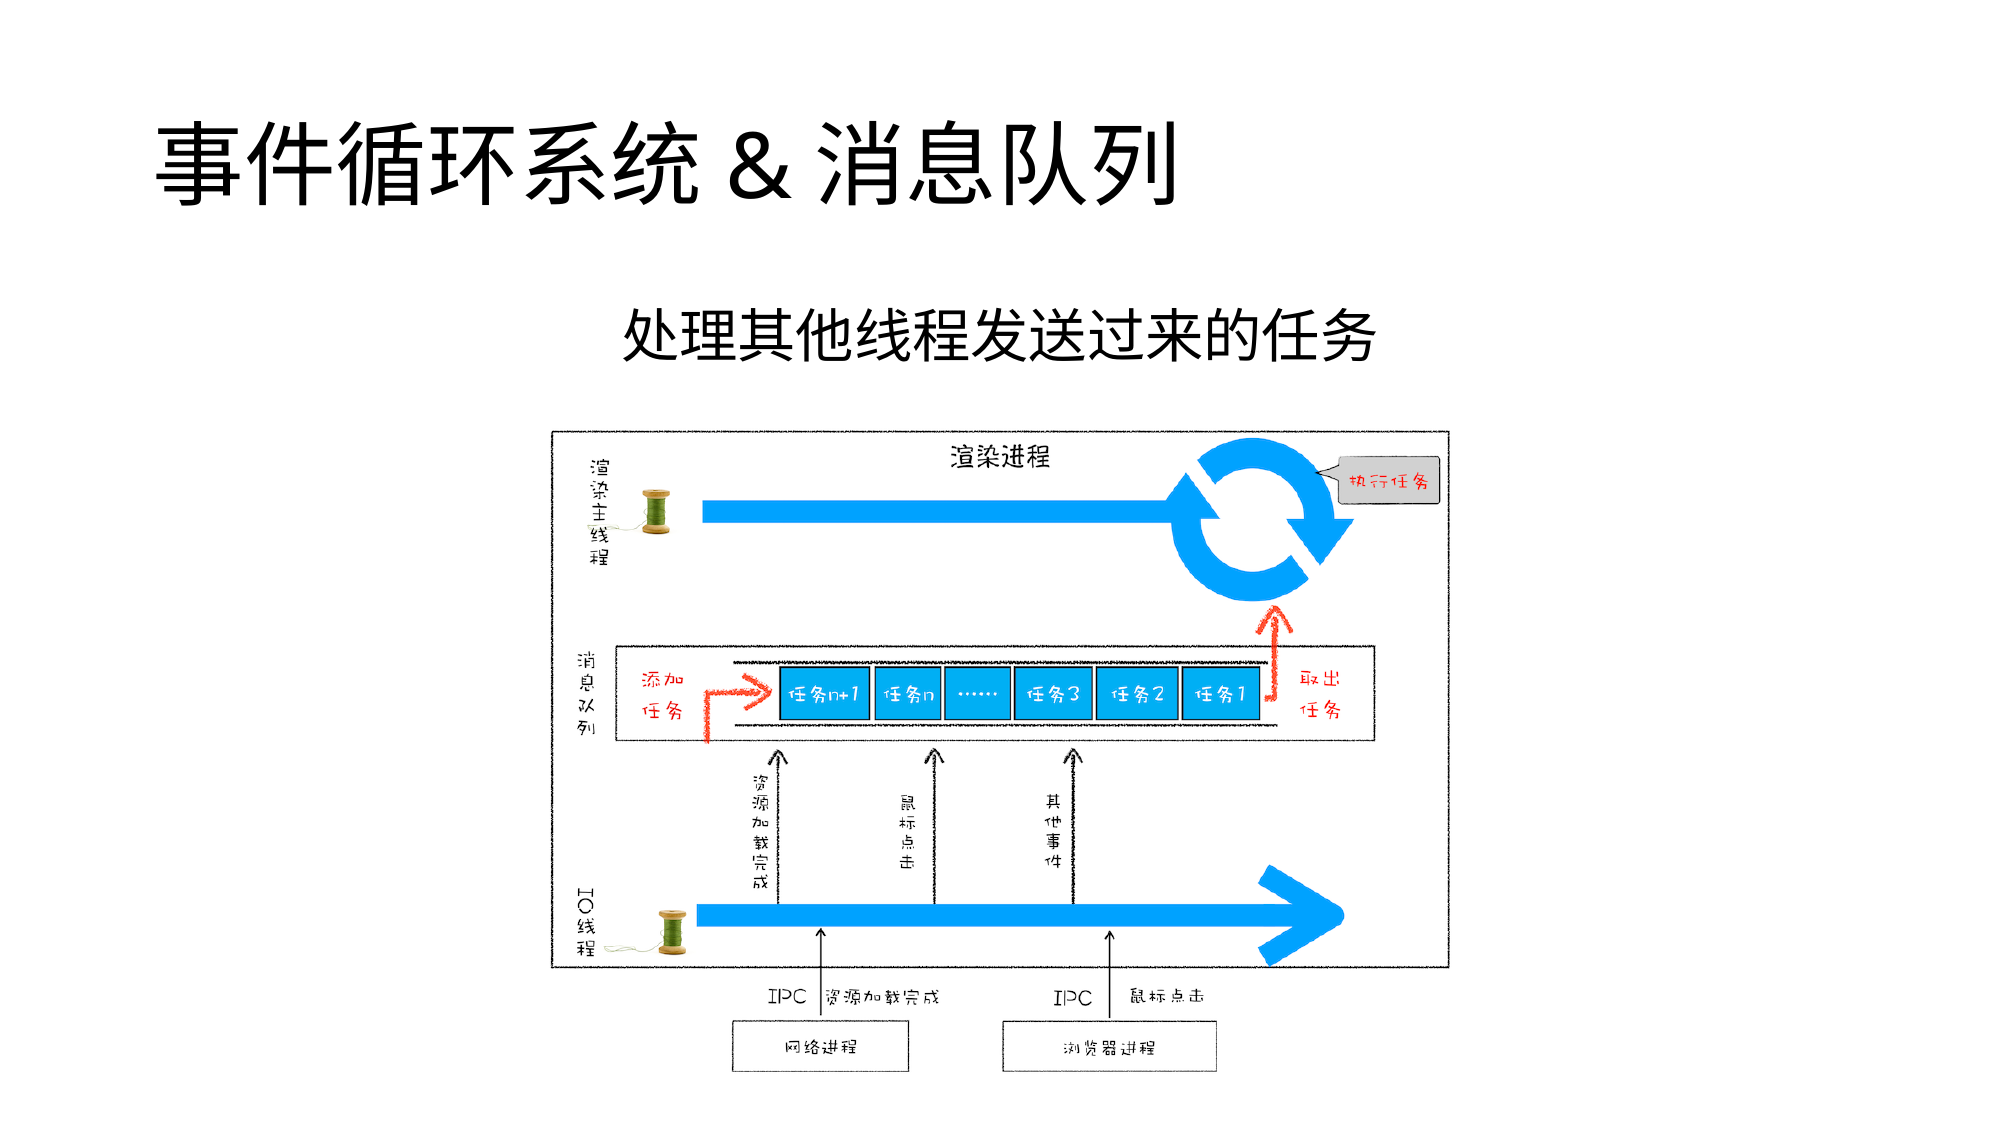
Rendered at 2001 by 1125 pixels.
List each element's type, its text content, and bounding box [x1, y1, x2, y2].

picture [518, 389, 1482, 1094]
title 事件循环系统&消息队列 [137, 59, 1863, 278]
list 处理其他线程发送过来的任务 [137, 299, 1863, 1014]
